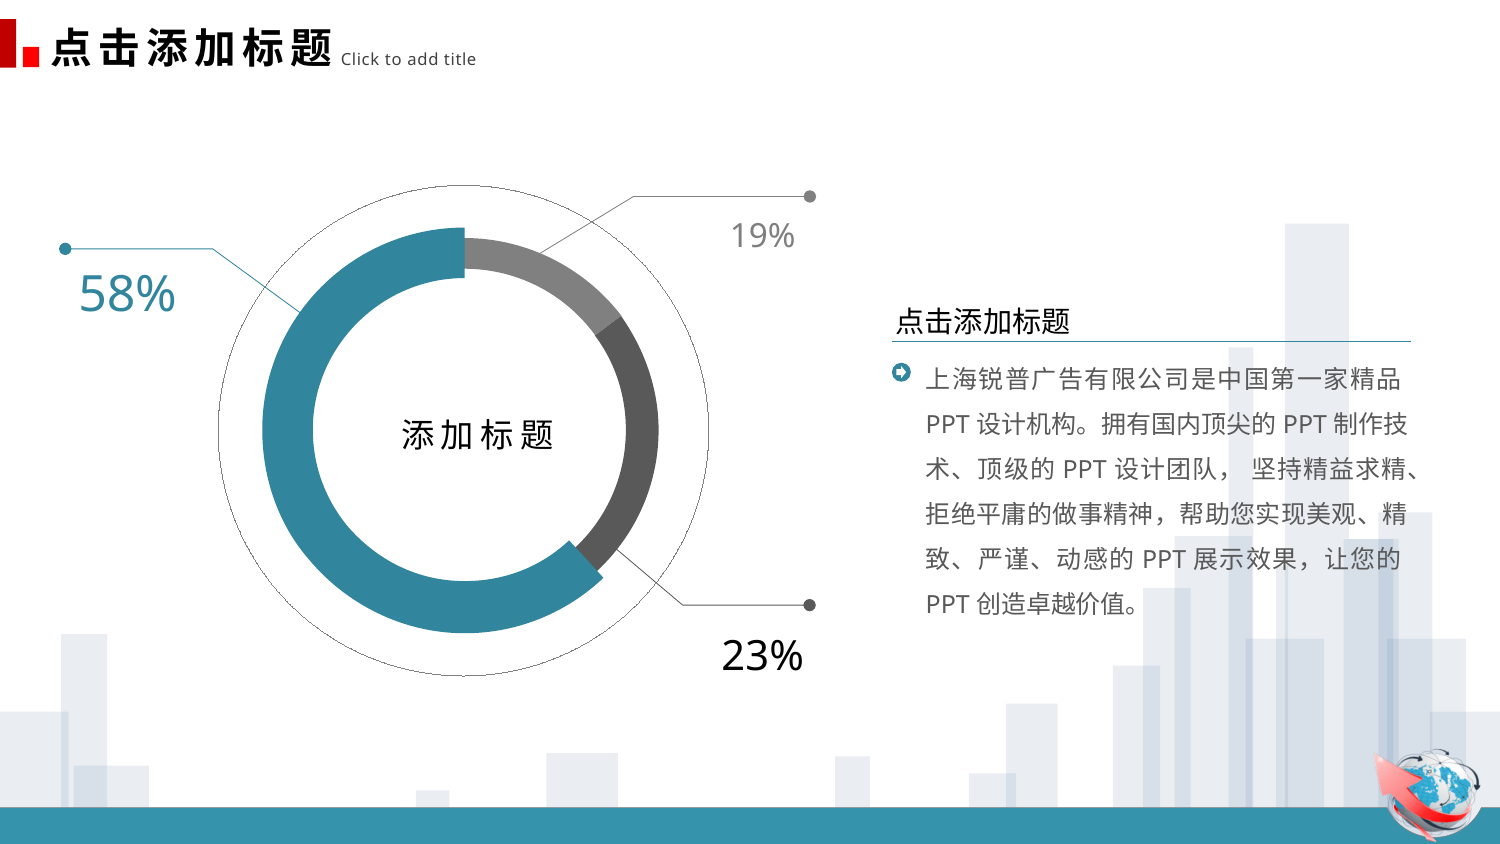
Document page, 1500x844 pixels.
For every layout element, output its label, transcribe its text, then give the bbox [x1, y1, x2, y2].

text_box 点击添加标题 [35, 14, 373, 80]
picture [1359, 744, 1484, 844]
text_box 上海锐普广告有限公司是中国第一家精品PPT设计机构。拥有国内顶尖的PPT制作技术、顶级的PPT设计团队， 坚持精益求精、拒绝平庸的做事精神，帮助您实现美观、精致、严谨、动感的PPT展示效果，让您的PPT创造卓越价值。 [910, 341, 1424, 626]
text_box [218, 185, 709, 677]
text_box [60, 248, 311, 331]
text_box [891, 362, 912, 382]
text_box 添加标题 [386, 406, 569, 462]
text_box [516, 196, 813, 268]
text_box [879, 295, 1412, 347]
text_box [598, 533, 822, 687]
text_box Click to add title [325, 41, 492, 77]
